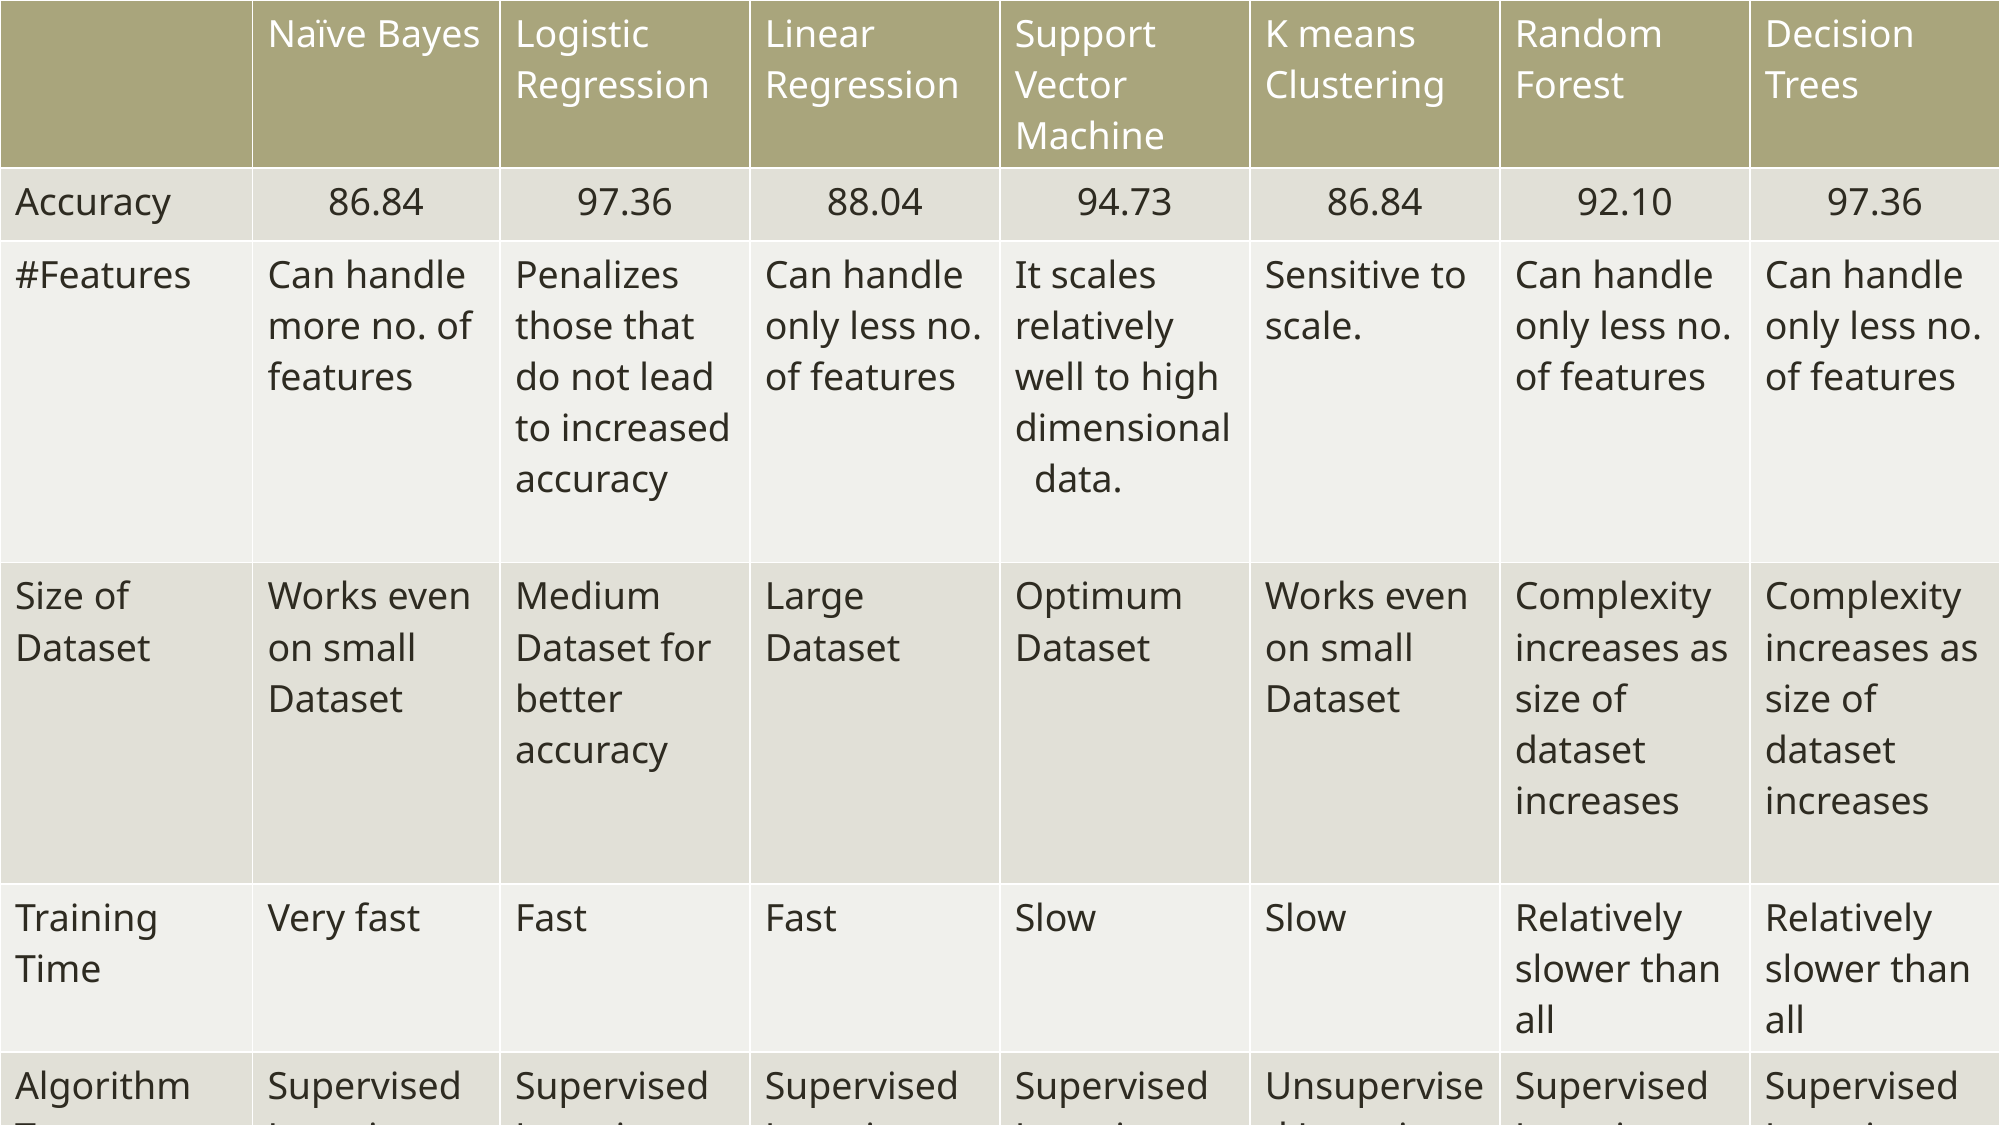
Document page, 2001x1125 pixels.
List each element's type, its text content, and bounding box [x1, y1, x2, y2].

table_header Logistic Regression [501, 1, 749, 167]
table_cell Sensitive to scale. [1251, 242, 1499, 562]
table_header Random Forest [1501, 1, 1749, 167]
table_cell Fast [751, 885, 999, 1051]
table_header K means Clustering [1251, 1, 1499, 167]
table_cell 92.10 [1501, 169, 1749, 240]
table_cell Unsupervised Learning Algorithm [1251, 1053, 1499, 1125]
table_cell Very fast [253, 885, 499, 1051]
table_cell Works even on small Dataset [1251, 563, 1499, 883]
table_cell #Features [1, 242, 252, 562]
table_cell Penalizes those that do not lead to increased accuracy [501, 242, 749, 562]
table_cell Size of Dataset [1, 563, 252, 883]
table_cell Slow [1251, 885, 1499, 1051]
table_cell Supervised Learning Algorithm [253, 1053, 499, 1125]
table_cell 86.84 [253, 169, 499, 240]
table_cell Supervised Learning Algorithm [751, 1053, 999, 1125]
table_cell Large Dataset [751, 563, 999, 883]
table_cell 97.36 [1751, 169, 1999, 240]
table_header Decision Trees [1751, 1, 1999, 167]
table_cell Can handle only less no. of features [1501, 242, 1749, 562]
table_cell Supervised Learning Algorithm [1751, 1053, 1999, 1125]
table_cell 94.73 [1001, 169, 1249, 240]
table_cell Works even on small Dataset [253, 563, 499, 883]
table_cell Supervised Learning Algorithm [1501, 1053, 1749, 1125]
table_cell Slow [1001, 885, 1249, 1051]
table_header Naïve Bayes [253, 1, 499, 167]
table_cell Fast [501, 885, 749, 1051]
table_cell Relatively slower than all [1501, 885, 1749, 1051]
table_cell Algorithm Type [1, 1053, 252, 1125]
table_cell Complexity increases as size of dataset increases [1501, 563, 1749, 883]
table_cell Can handle only less no. of features [751, 242, 999, 562]
table_cell Supervised Learning Algorithm [1001, 1053, 1249, 1125]
table_cell Accuracy [1, 169, 252, 240]
table_cell Supervised Learning Algorithm [501, 1053, 749, 1125]
table_header [1, 1, 252, 167]
table_cell Training Time [1, 885, 252, 1051]
table_cell Can handle more no. of features [253, 242, 499, 562]
table_cell Can handle only less no. of features [1751, 242, 1999, 562]
table_cell Relatively slower than all [1751, 885, 1999, 1051]
table_cell Optimum Dataset [1001, 563, 1249, 883]
table_header Support Vector Machine [1001, 1, 1249, 167]
table_cell 97.36 [501, 169, 749, 240]
table_header Linear Regression [751, 1, 999, 167]
table_cell It scales relatively well to high dimensional data. [1001, 242, 1249, 562]
table_cell 86.84 [1251, 169, 1499, 240]
table_cell Complexity increases as size of dataset increases [1751, 563, 1999, 883]
table_cell Medium Dataset for better accuracy [501, 563, 749, 883]
table_cell 88.04 [751, 169, 999, 240]
